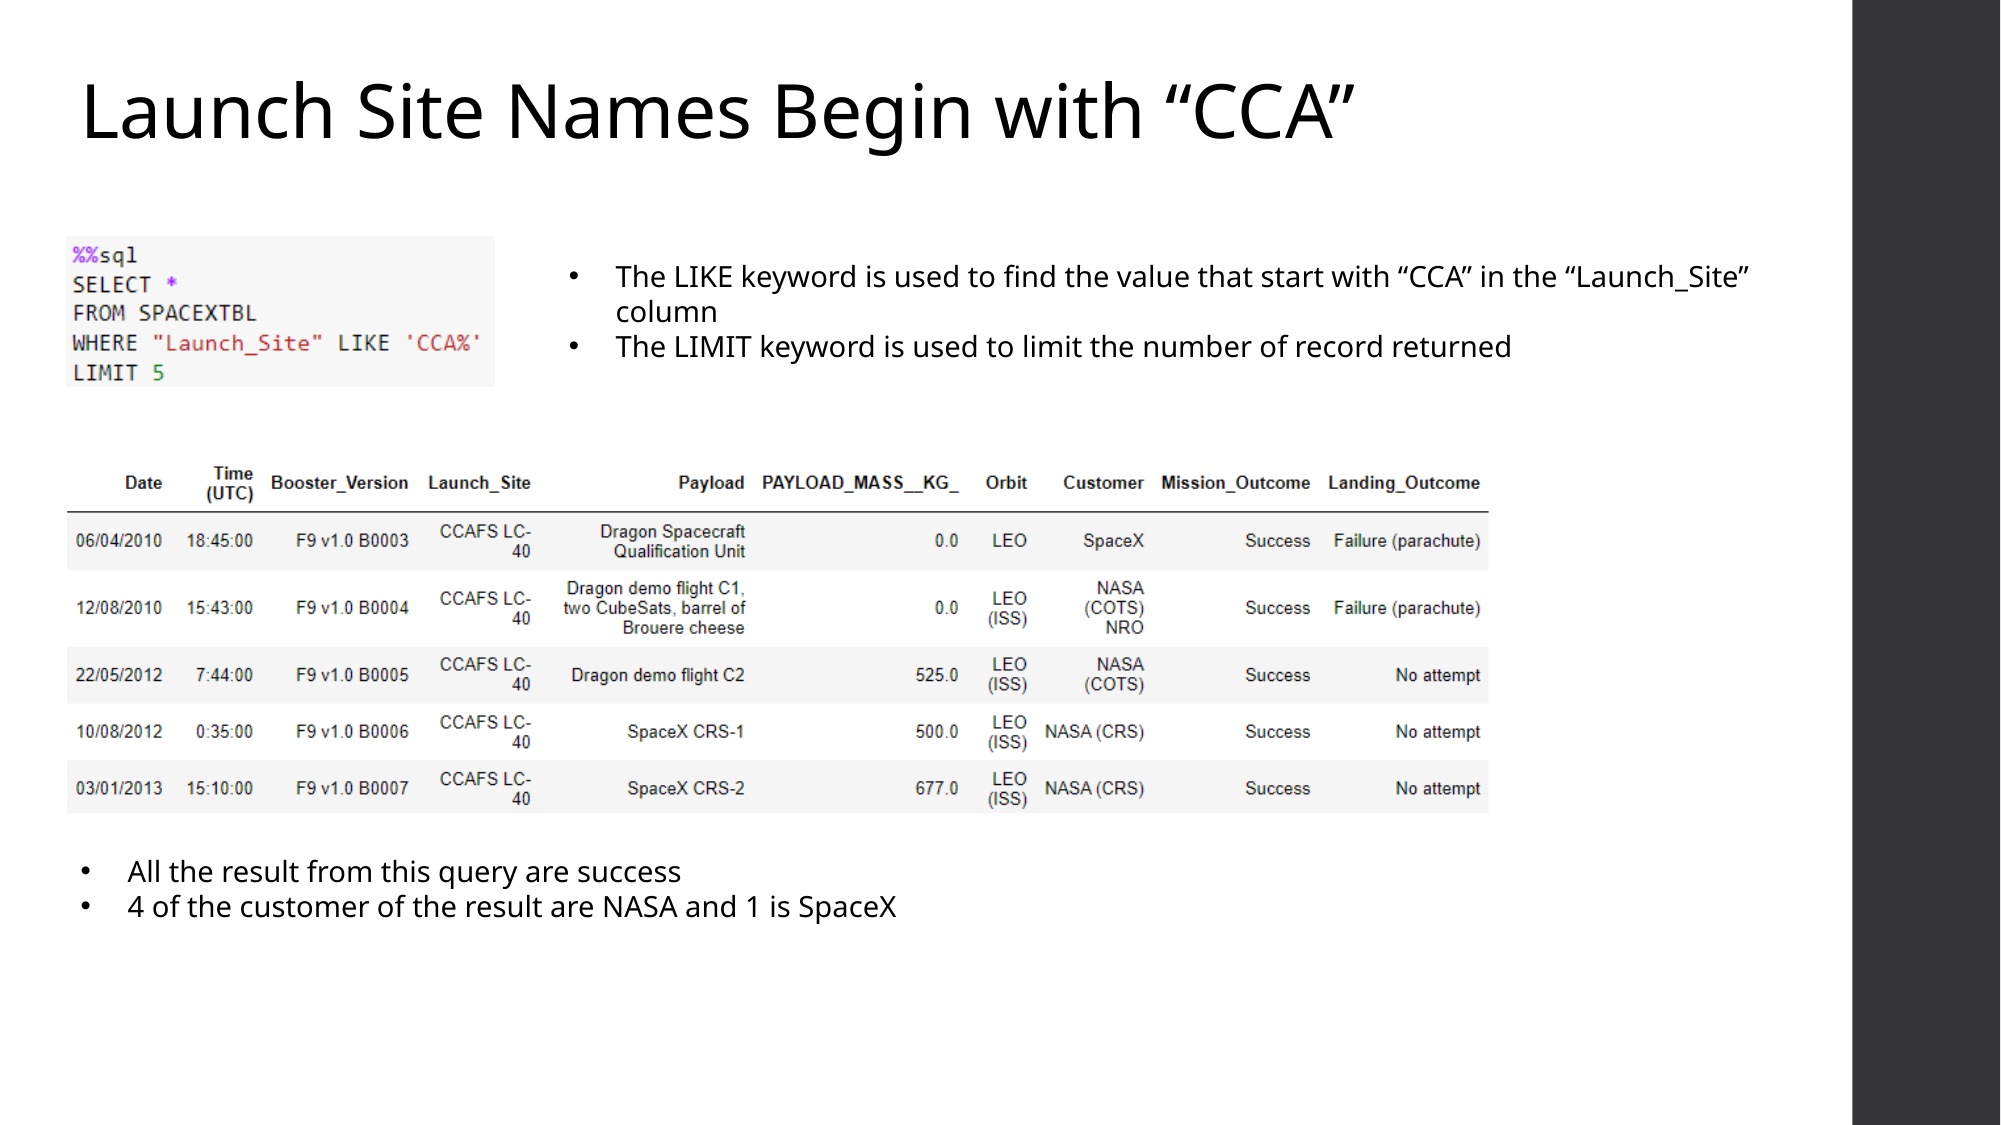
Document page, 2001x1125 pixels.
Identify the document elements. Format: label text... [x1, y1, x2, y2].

text_box Launch Site Names Begin with “CCA” [65, 55, 1650, 161]
text_box All the result from this query are success 4 of the customer of the result are NASA and 1 is SpaceX [65, 845, 986, 931]
picture [65, 460, 1490, 814]
text_box The LIKE keyword is used to find the value that start with “CCA” in the “Launch_Site” column The LIMIT keyword is used to limit the number of record returned [553, 250, 1794, 371]
picture [65, 236, 495, 387]
